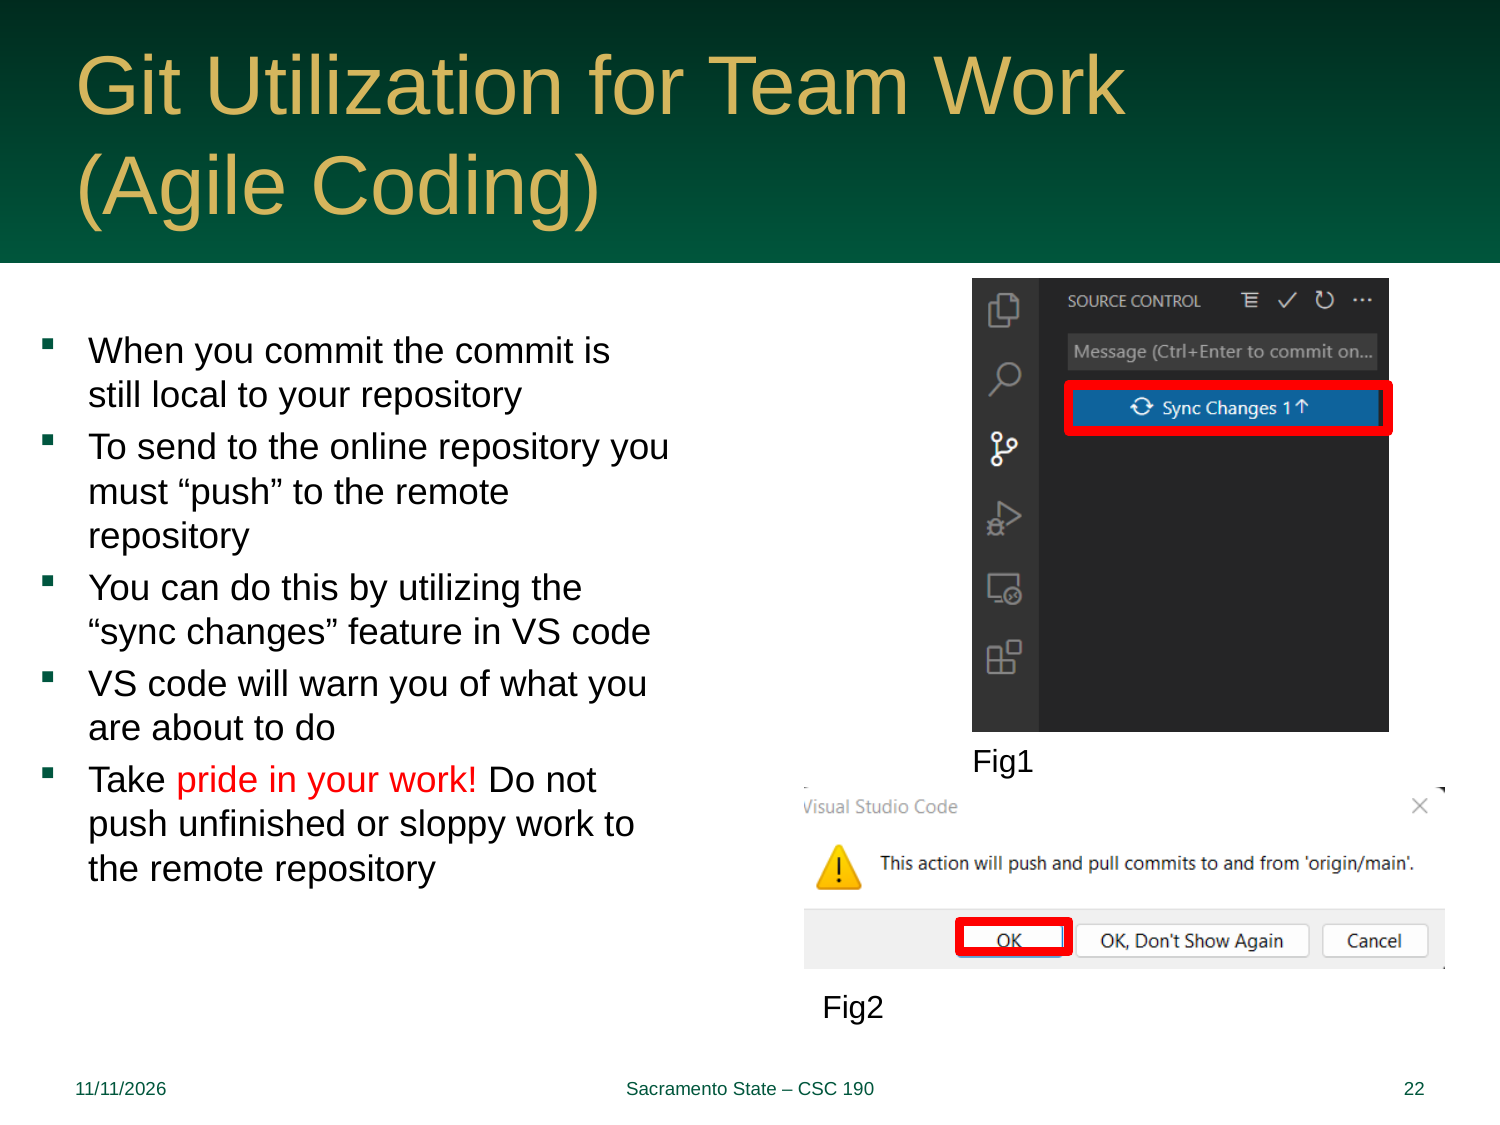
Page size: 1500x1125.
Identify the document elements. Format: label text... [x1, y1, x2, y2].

text_box When you commit the commit is still local to your repository To send to the online repository you must “push” to the remote repository You can do this by utilizing the “sync changes” feature in VS code VS code will warn you of what you are about to do Take pride in your work! Do not push unfinished or sloppy work to the remote repository [39, 324, 675, 994]
slide_number 22 [1125, 1050, 1425, 1125]
picture [972, 278, 1389, 732]
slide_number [75, 1050, 375, 1125]
footer Sacramento State – CSC 190 [393, 1050, 1107, 1125]
text_box Fig1 [972, 740, 1044, 779]
picture [804, 787, 1446, 969]
title Git Utilization for Team Work (Agile Coding) [75, 18, 1425, 244]
text_box Fig2 [822, 986, 894, 1025]
